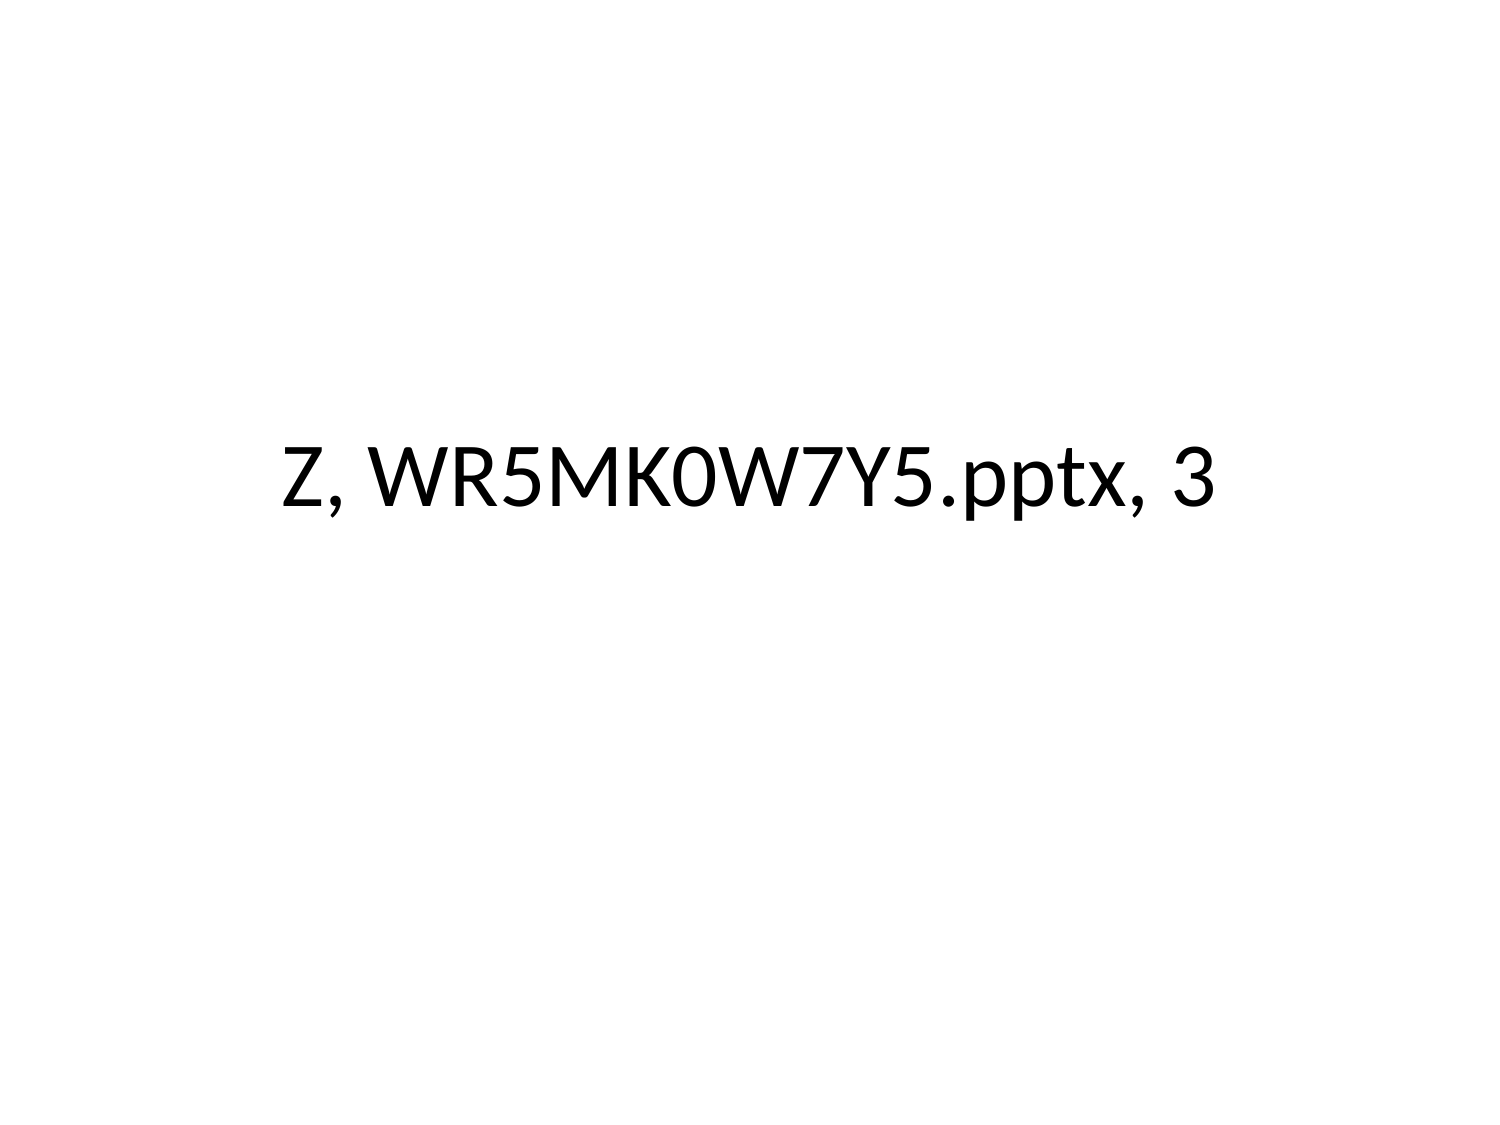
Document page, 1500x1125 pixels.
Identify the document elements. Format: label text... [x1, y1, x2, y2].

title Z, WR5MK0W7Y5.pptx, 3 [112, 349, 1388, 591]
